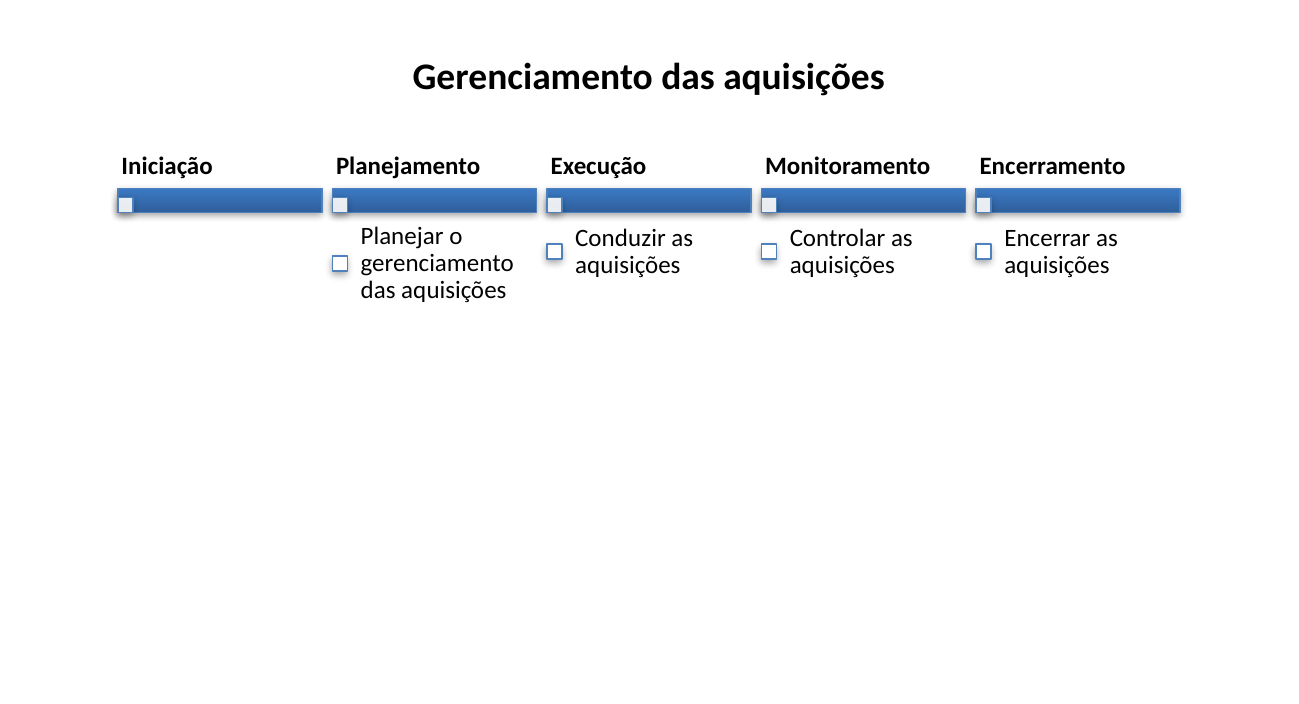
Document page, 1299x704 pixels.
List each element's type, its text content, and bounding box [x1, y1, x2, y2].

text_box Gerenciamento das aquisições [0, 44, 1299, 106]
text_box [117, 144, 1181, 305]
